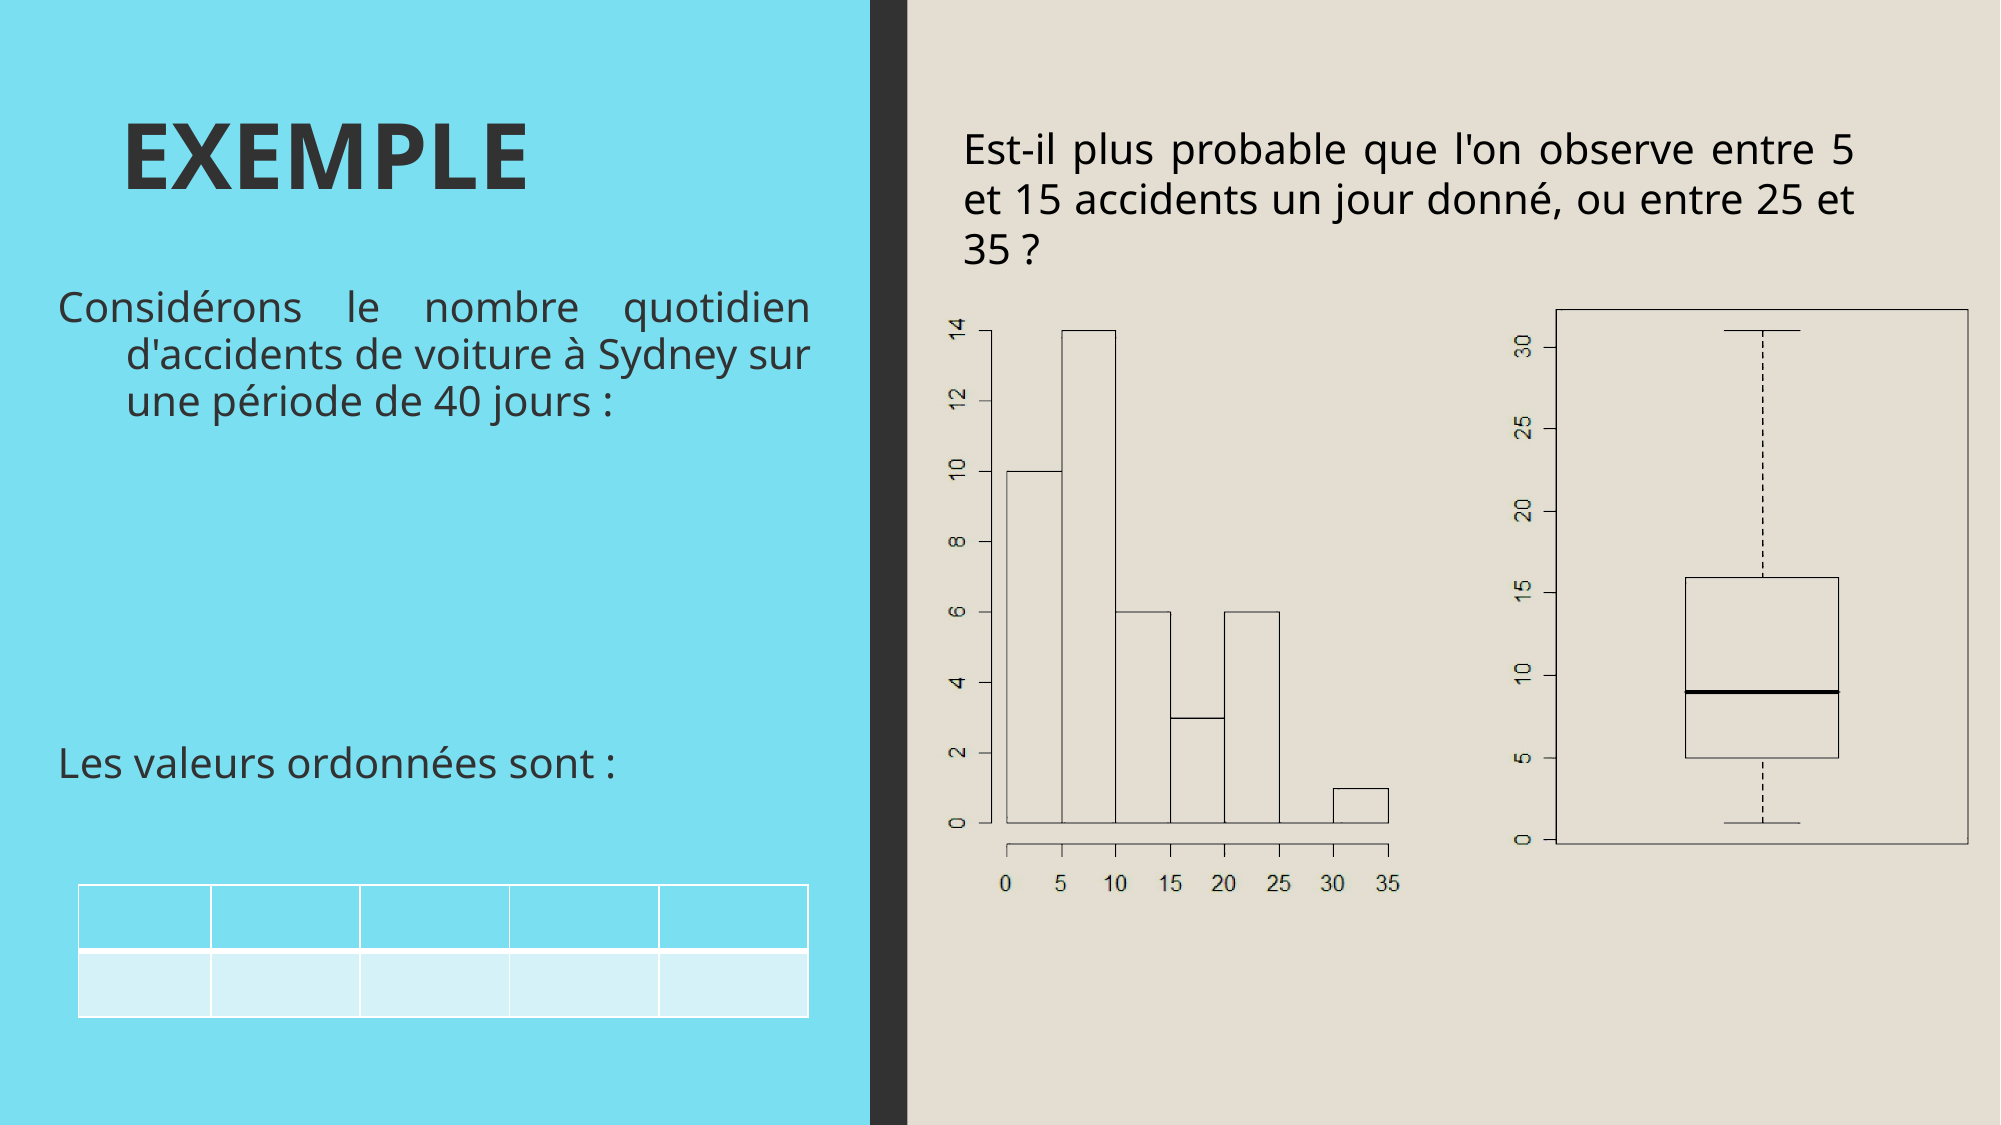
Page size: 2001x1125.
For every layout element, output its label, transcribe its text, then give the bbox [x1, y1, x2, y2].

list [931, 300, 1970, 909]
text_box [0, 0, 867, 1125]
text_box Est-il plus probable que l'on observe entre 5 et 15 accidents un jour donné, ou entre 25 et 35 ? [948, 115, 1871, 280]
text_box [867, 0, 910, 1125]
title EXEMPLE [105, 103, 765, 438]
